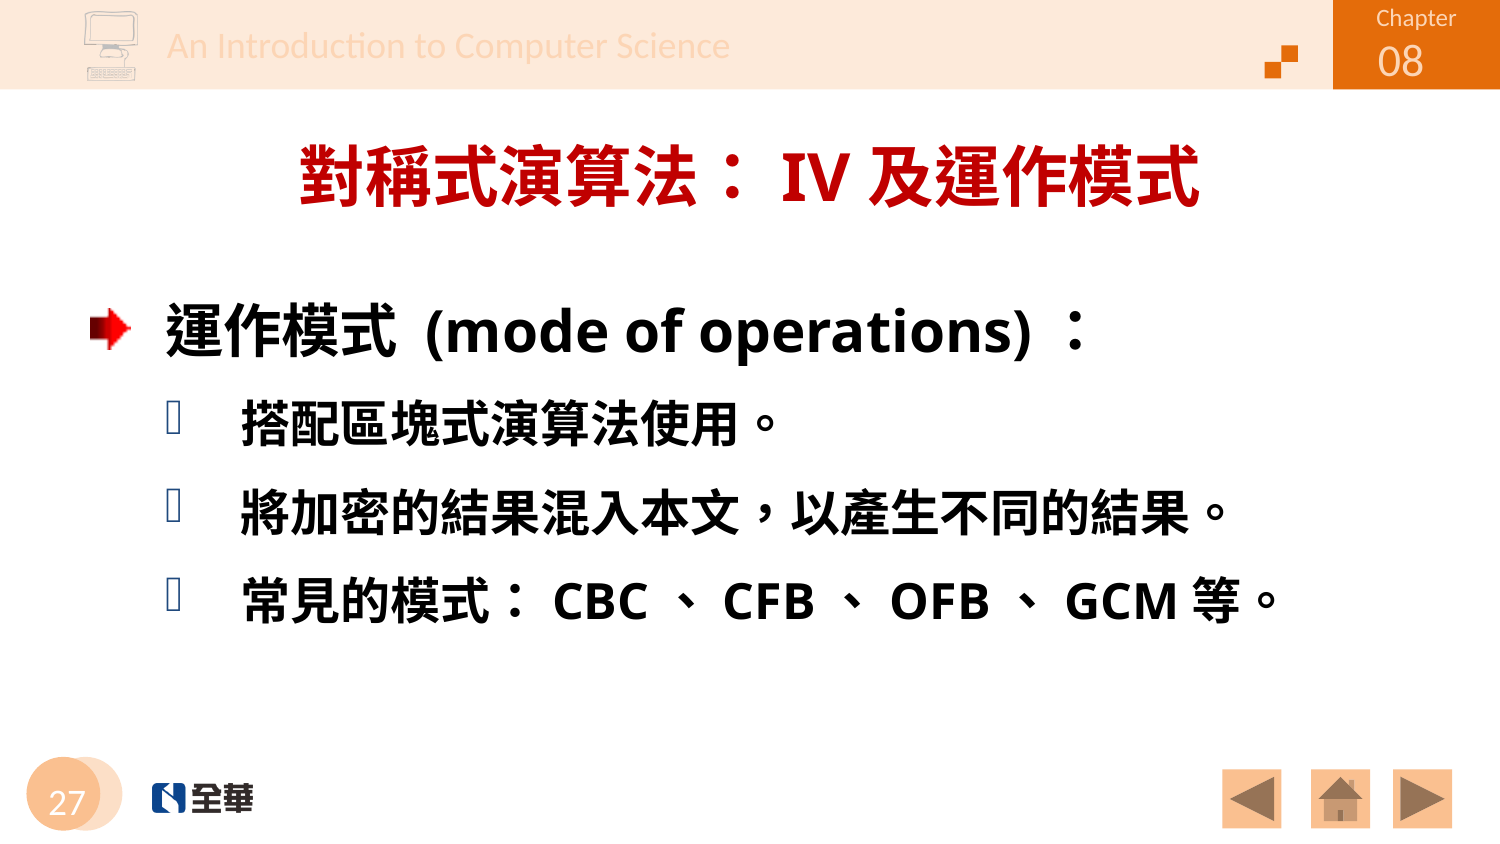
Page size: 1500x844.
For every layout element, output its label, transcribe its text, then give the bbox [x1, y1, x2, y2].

picture [84, 11, 138, 81]
list 運作模式 (mode of operations)： 搭配區塊式演算法使用。 將加密的結果混入本文，以產生不同的結果。 常見的模式：CBC、CFB、OFB、GCM等。 [75, 272, 1425, 754]
picture [90, 308, 131, 350]
picture [152, 783, 253, 813]
title 對稱式演算法：IV及運作模式 [75, 104, 1425, 245]
